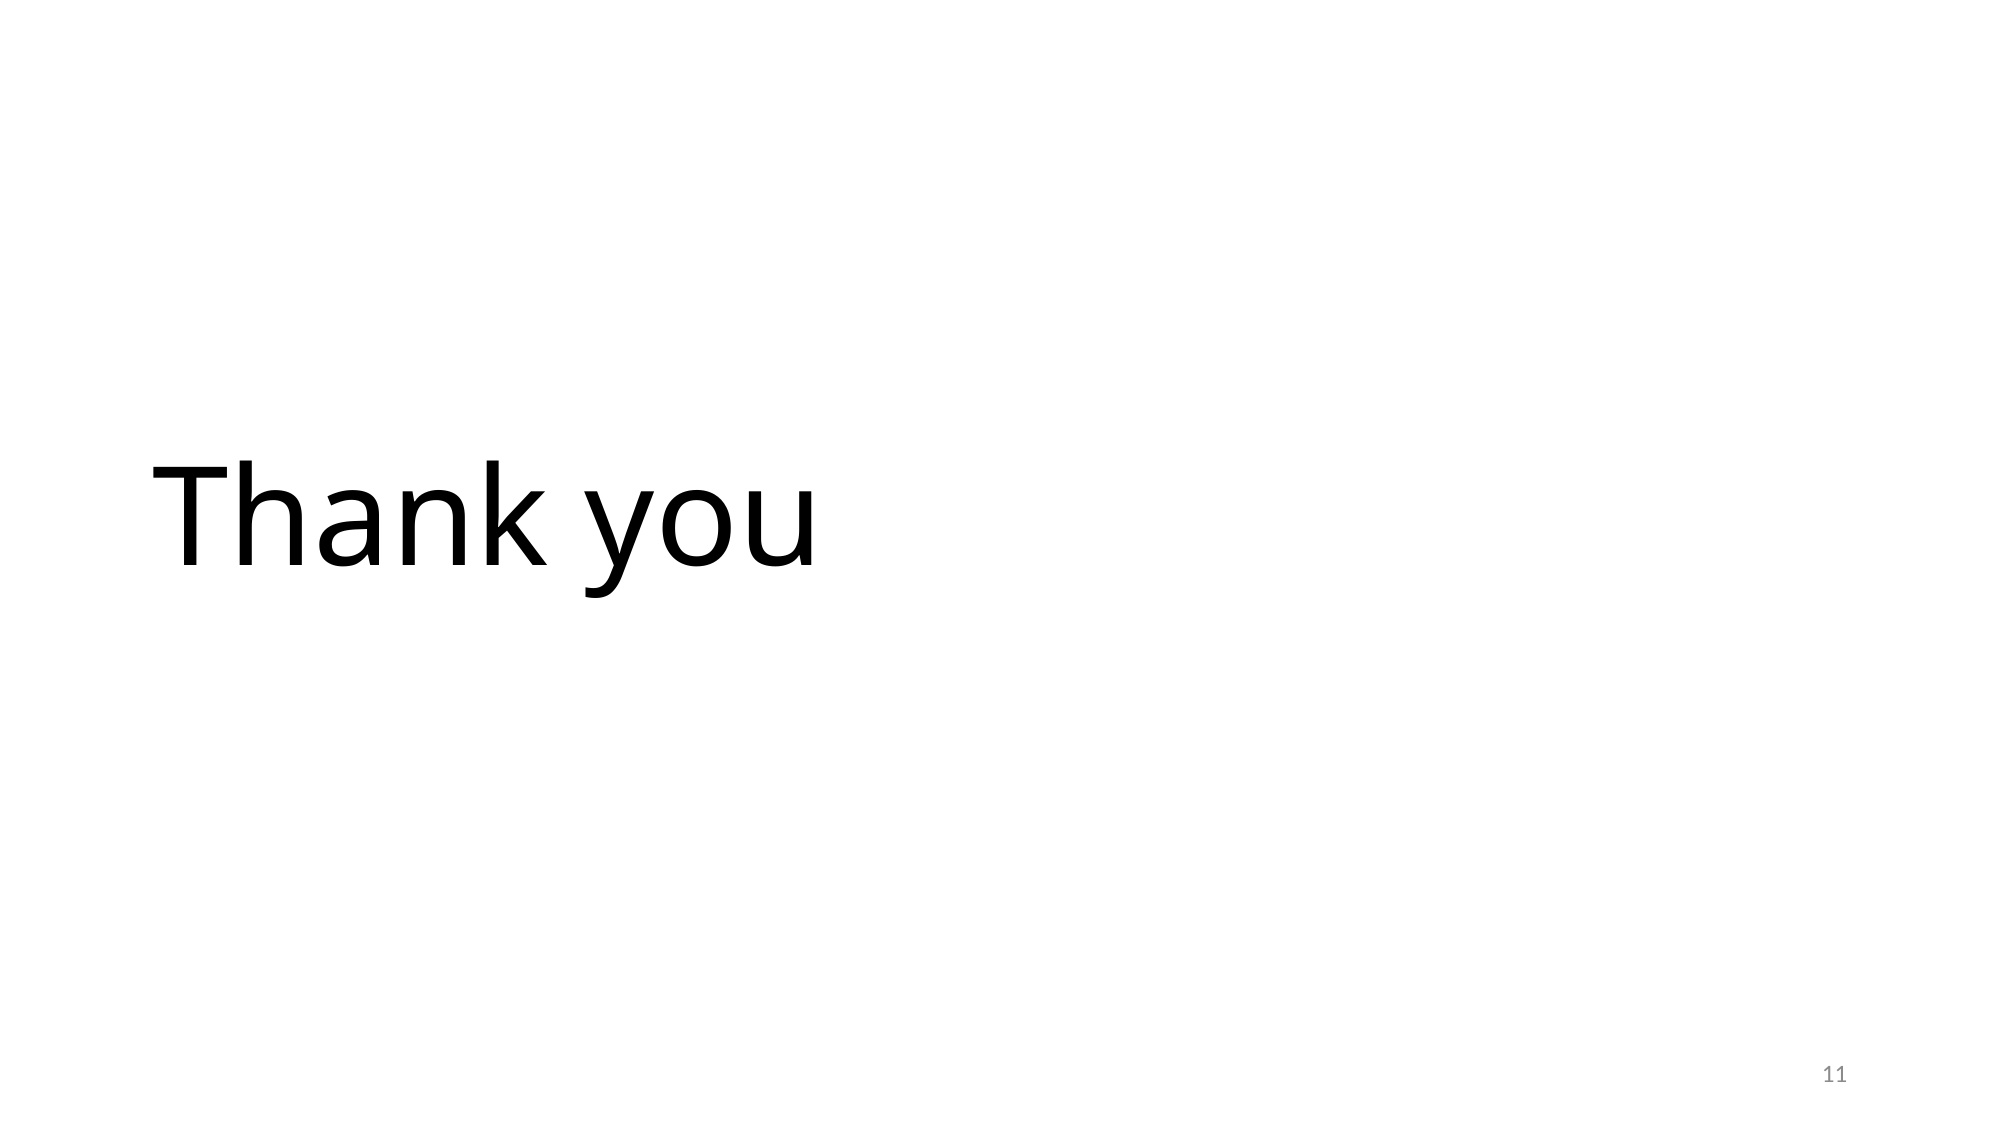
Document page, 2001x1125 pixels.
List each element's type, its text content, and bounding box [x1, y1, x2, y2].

slide_number 11 [1412, 1042, 1863, 1103]
title Thank you [137, 412, 1863, 630]
